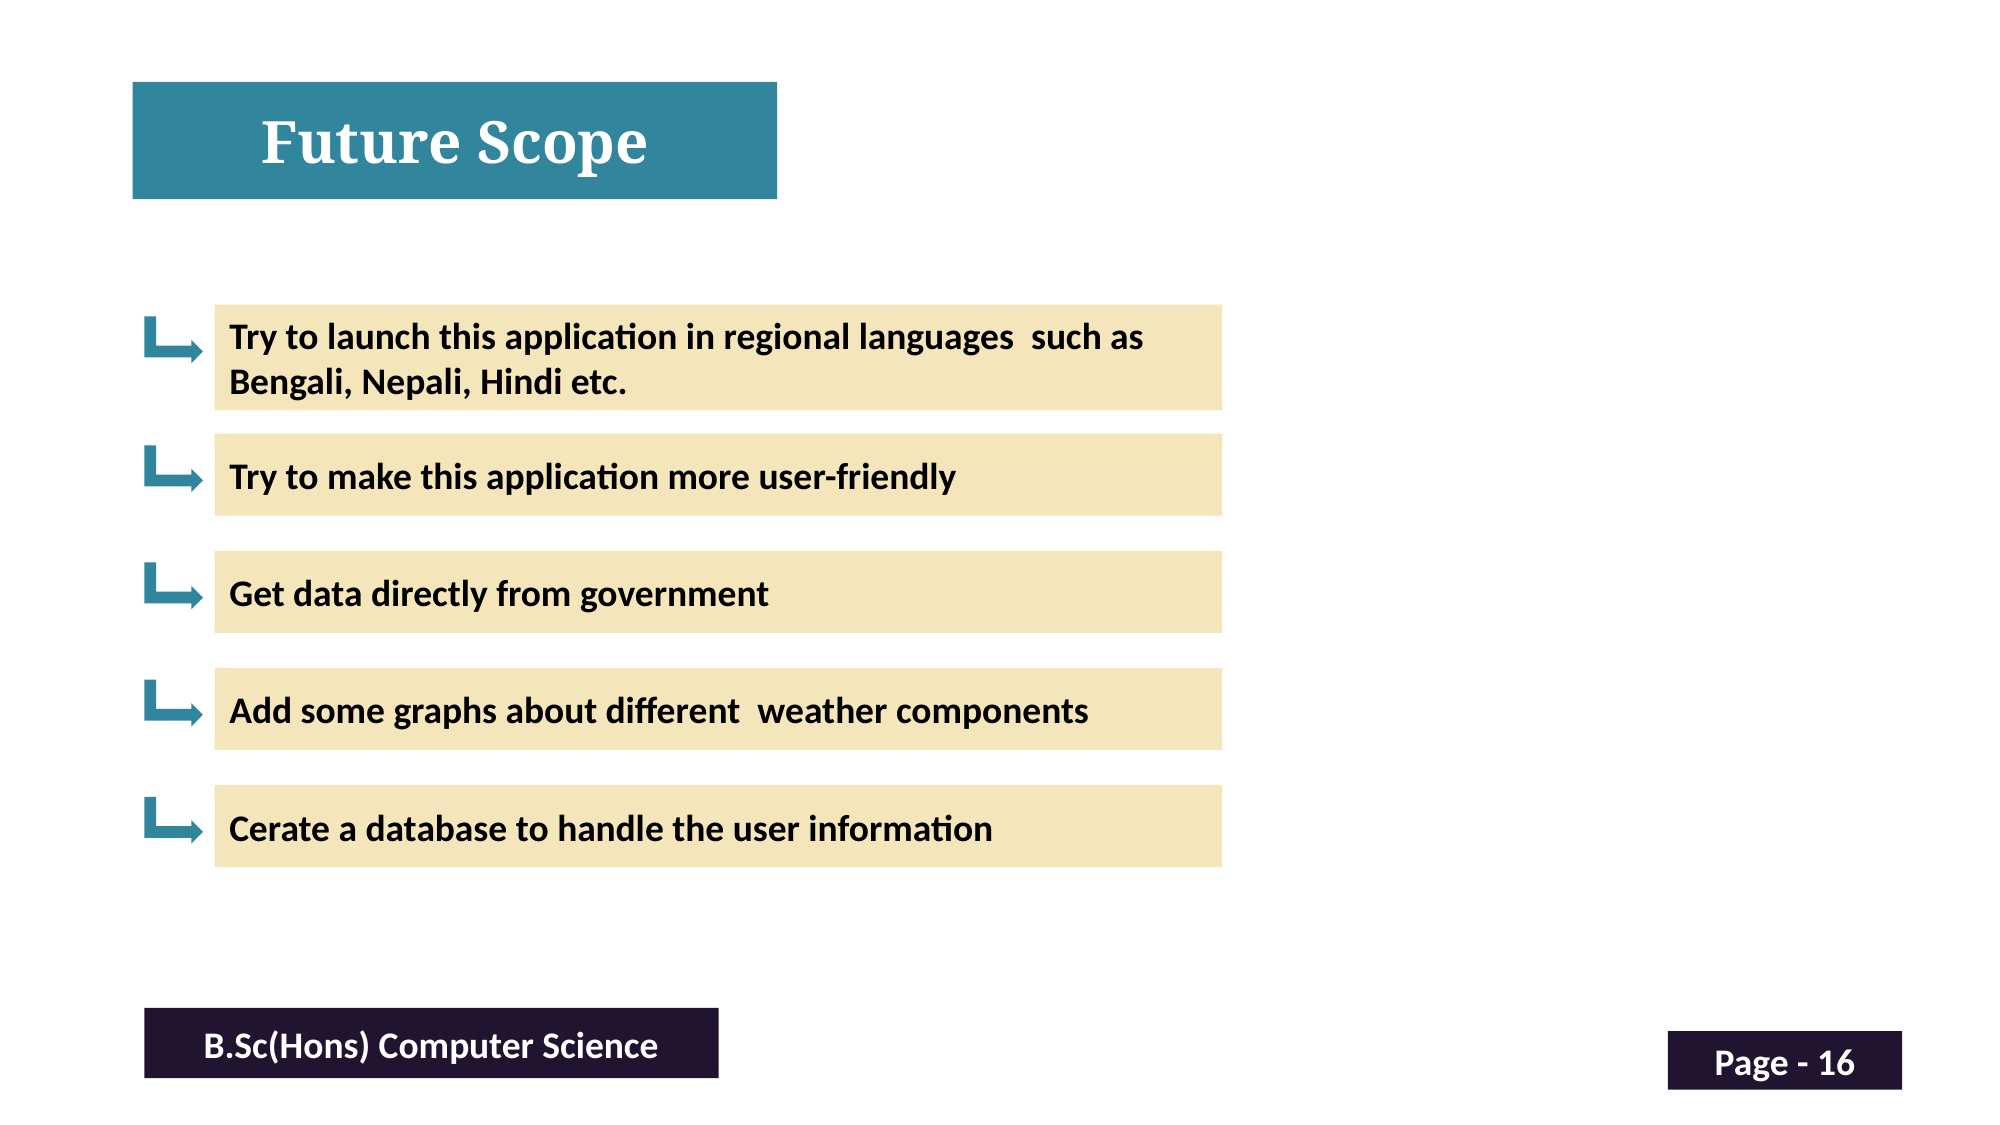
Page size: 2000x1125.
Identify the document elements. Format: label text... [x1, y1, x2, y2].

text_box Try to make this application more user-friendly [213, 431, 1225, 518]
text_box [142, 560, 206, 612]
text_box [142, 314, 206, 366]
text_box Get data directly from government [213, 549, 1225, 635]
text_box Page - 16 [1666, 1029, 1904, 1092]
text_box Add some graphs about different weather components [213, 666, 1225, 752]
text_box Future Scope [131, 80, 779, 201]
text_box Cerate a database to handle the user information [213, 783, 1225, 869]
text_box [142, 443, 206, 495]
text_box Try to launch this application in regional languages such as Bengali, Nepali, Hindi etc. [213, 303, 1225, 412]
text_box [142, 677, 206, 729]
text_box [142, 794, 206, 846]
text_box B.Sc(Hons) Computer Science [142, 1006, 721, 1080]
